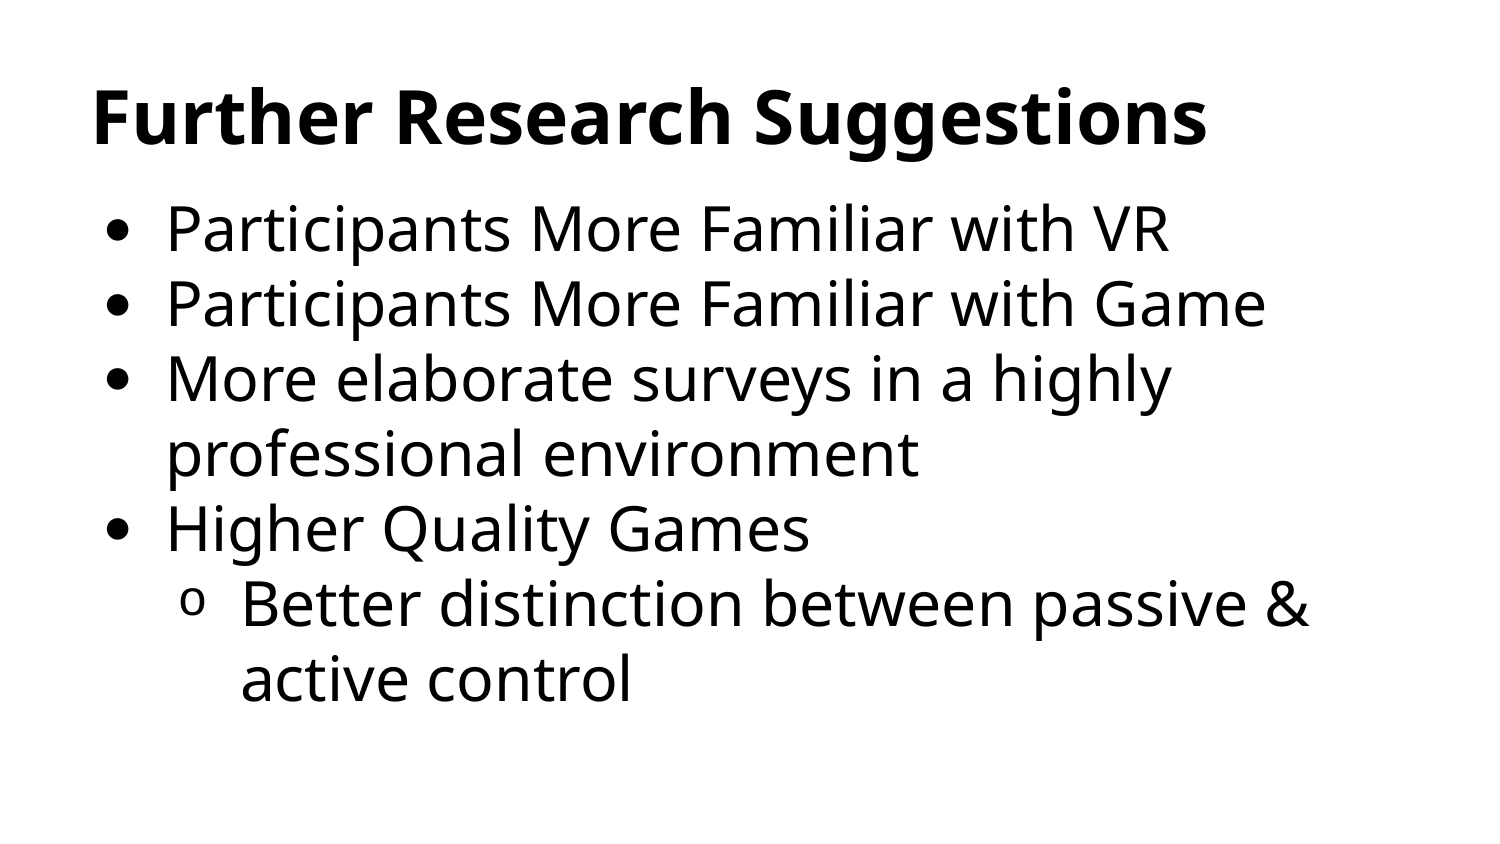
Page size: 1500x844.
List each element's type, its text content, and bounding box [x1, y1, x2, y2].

list Participants More Familiar with VR Participants More Familiar with Game More elaborate surveys in a highly professional environment Higher Quality Games Better distinction between passive & active control [75, 174, 1425, 786]
title Further Research Suggestions [75, 33, 1425, 174]
